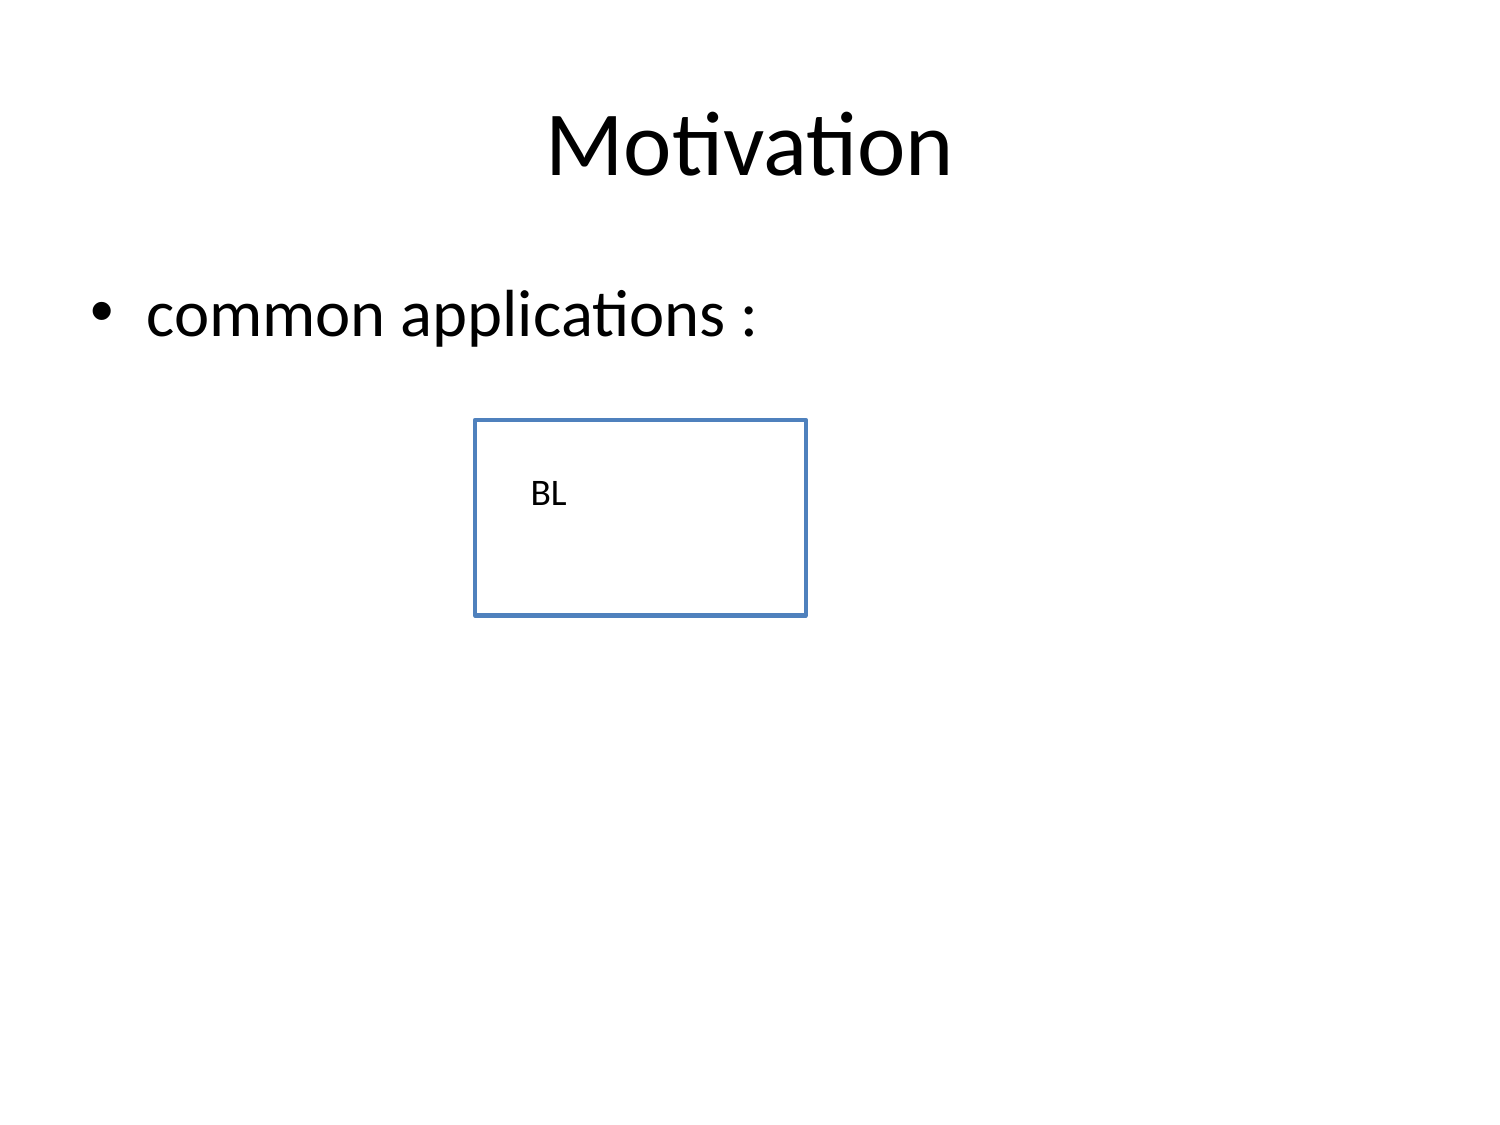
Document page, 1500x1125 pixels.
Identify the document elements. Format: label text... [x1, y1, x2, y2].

title Motivation [75, 45, 1425, 233]
list common applications : [75, 262, 1425, 1005]
text_box BL [515, 460, 599, 521]
text_box [473, 418, 808, 618]
